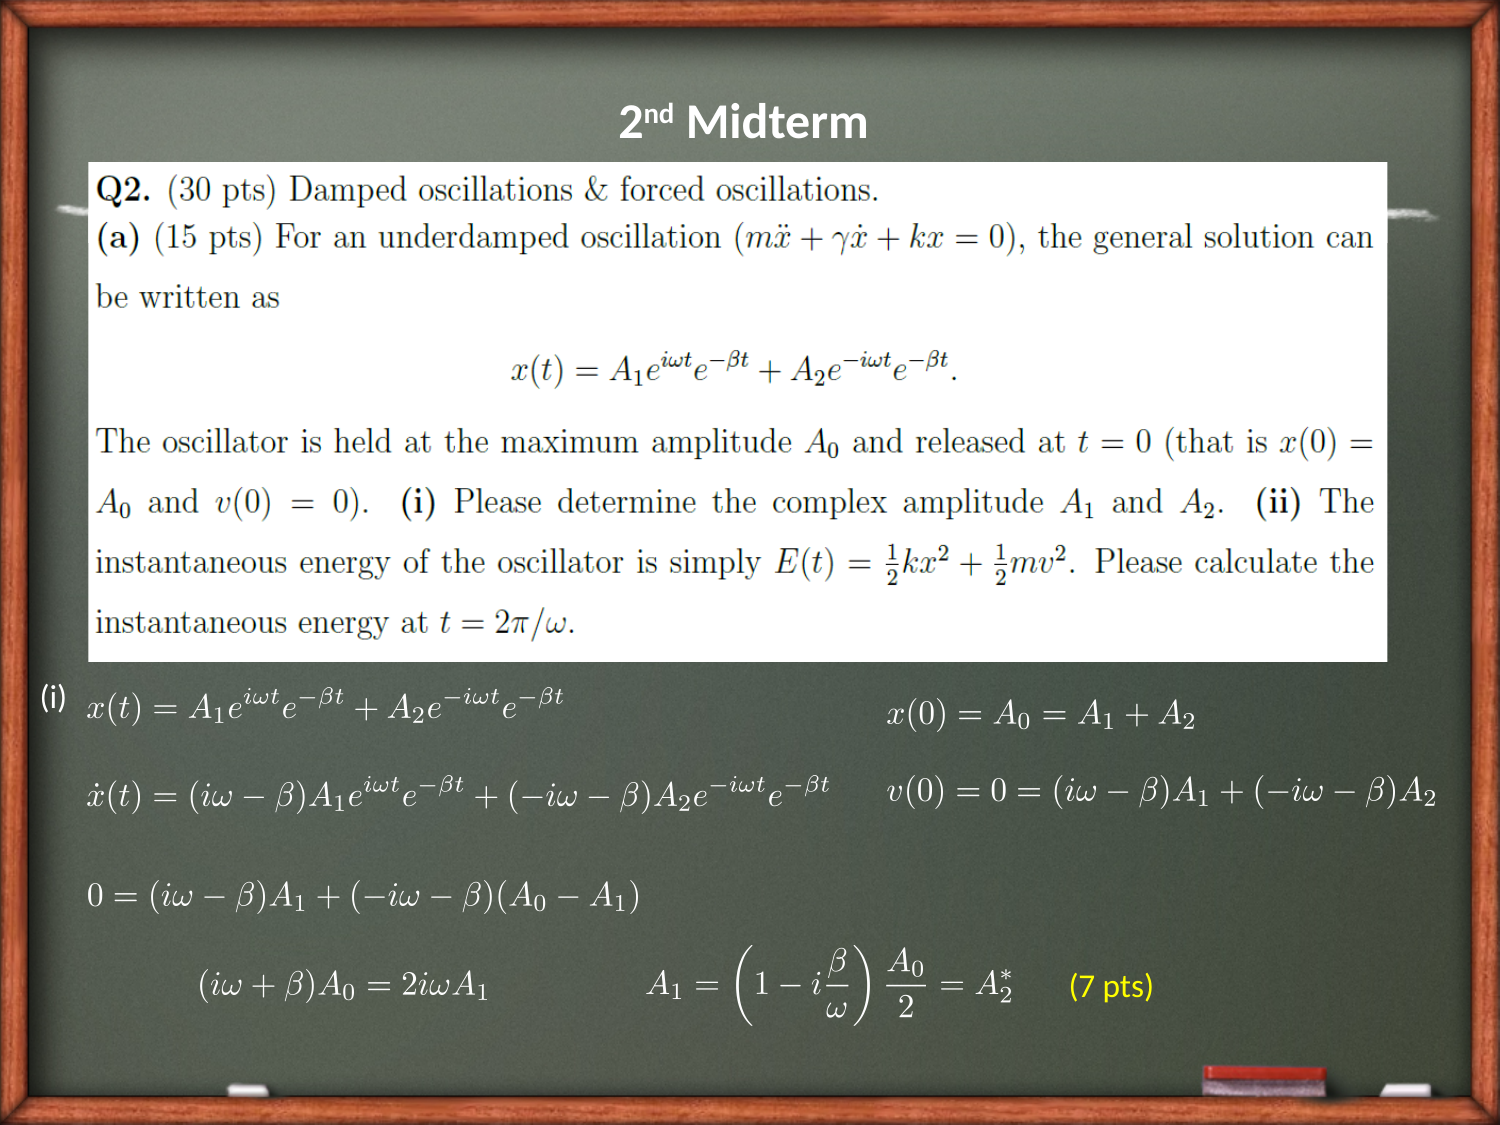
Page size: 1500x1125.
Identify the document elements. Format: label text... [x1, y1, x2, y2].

text_box 2nd Midterm [162, 62, 1325, 160]
text_box (i) [24, 662, 1300, 723]
picture [0, 0, 1500, 1125]
text_box (7 pts) [1053, 956, 1170, 1012]
